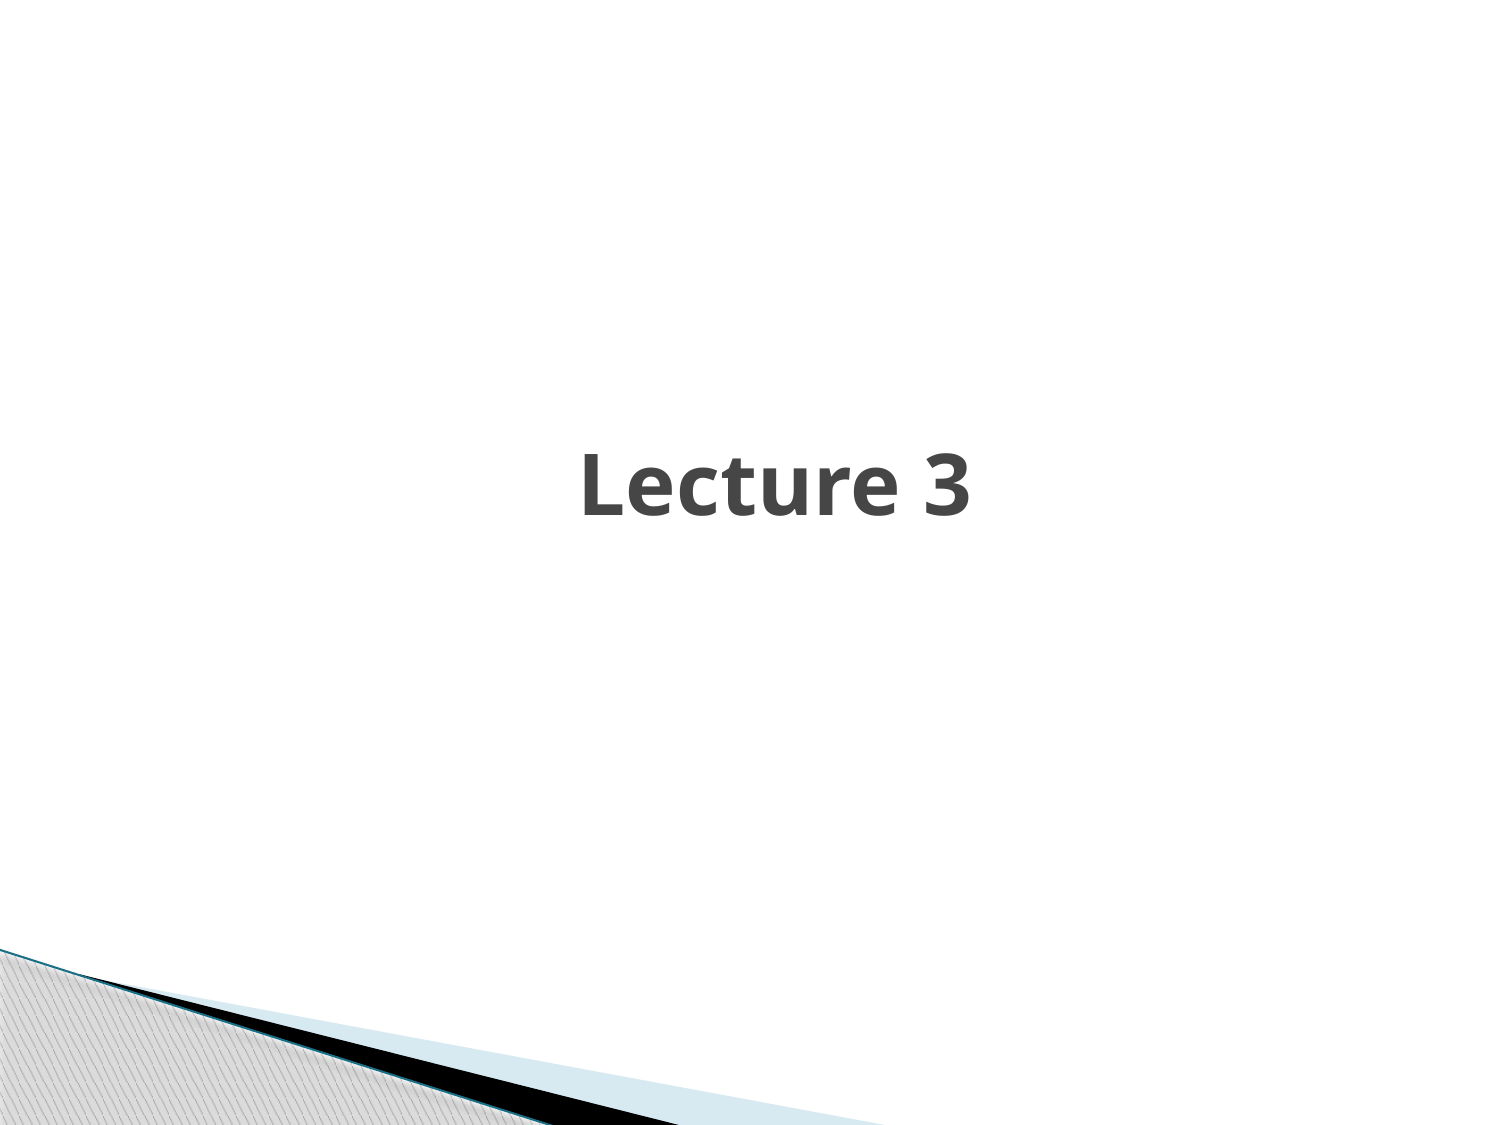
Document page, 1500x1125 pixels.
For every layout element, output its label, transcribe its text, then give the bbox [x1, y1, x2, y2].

title Lecture 3 [99, 387, 1450, 575]
